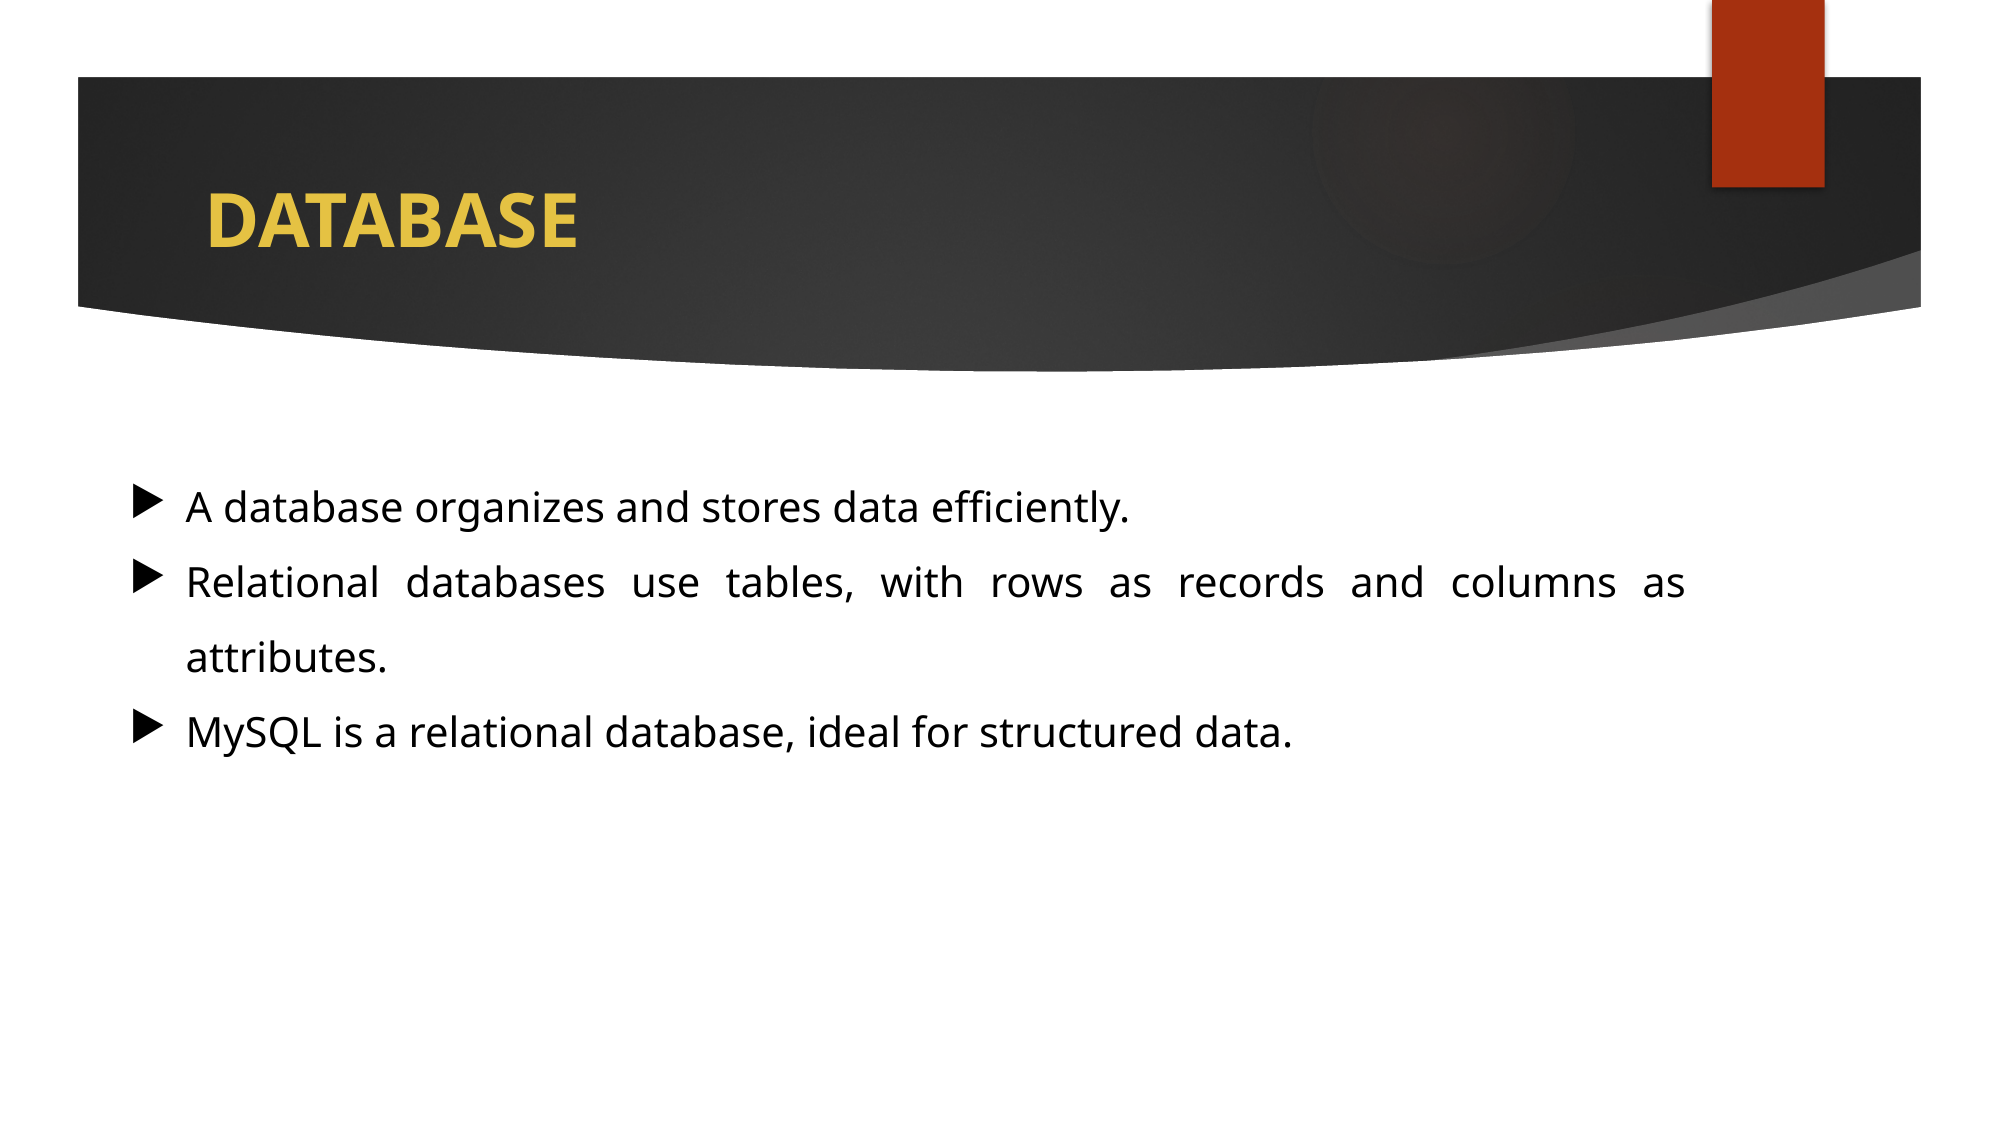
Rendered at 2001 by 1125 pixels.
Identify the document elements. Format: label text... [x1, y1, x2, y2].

title DATABASE [189, 159, 1627, 276]
list A database organizes and stores data efficiently. Relational databases use tables, with rows as records and columns as attributes. MySQL is a relational database, ideal for structured data. [114, 279, 1702, 933]
